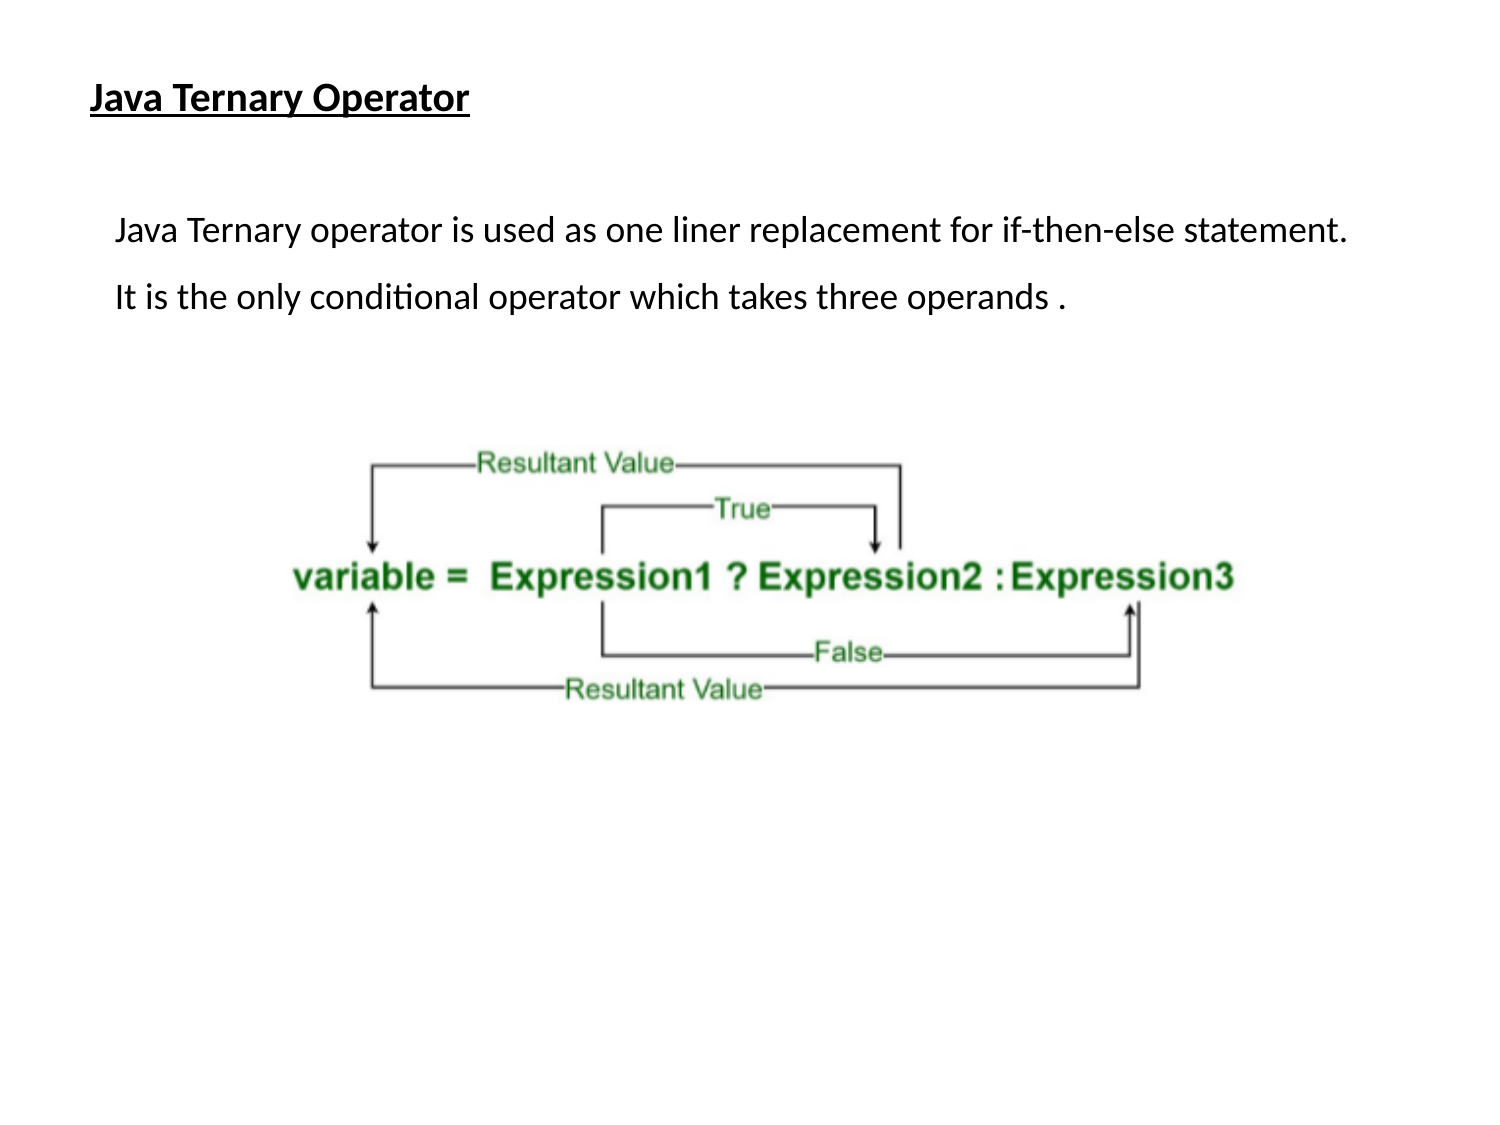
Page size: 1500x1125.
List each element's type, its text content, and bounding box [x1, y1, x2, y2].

text_box Java Ternary Operator [74, 62, 1363, 128]
picture [262, 424, 1255, 726]
text_box Java Ternary operator is used as one liner replacement for if-then-else statement. It is the only conditional operator which takes three operands . [99, 174, 1400, 325]
